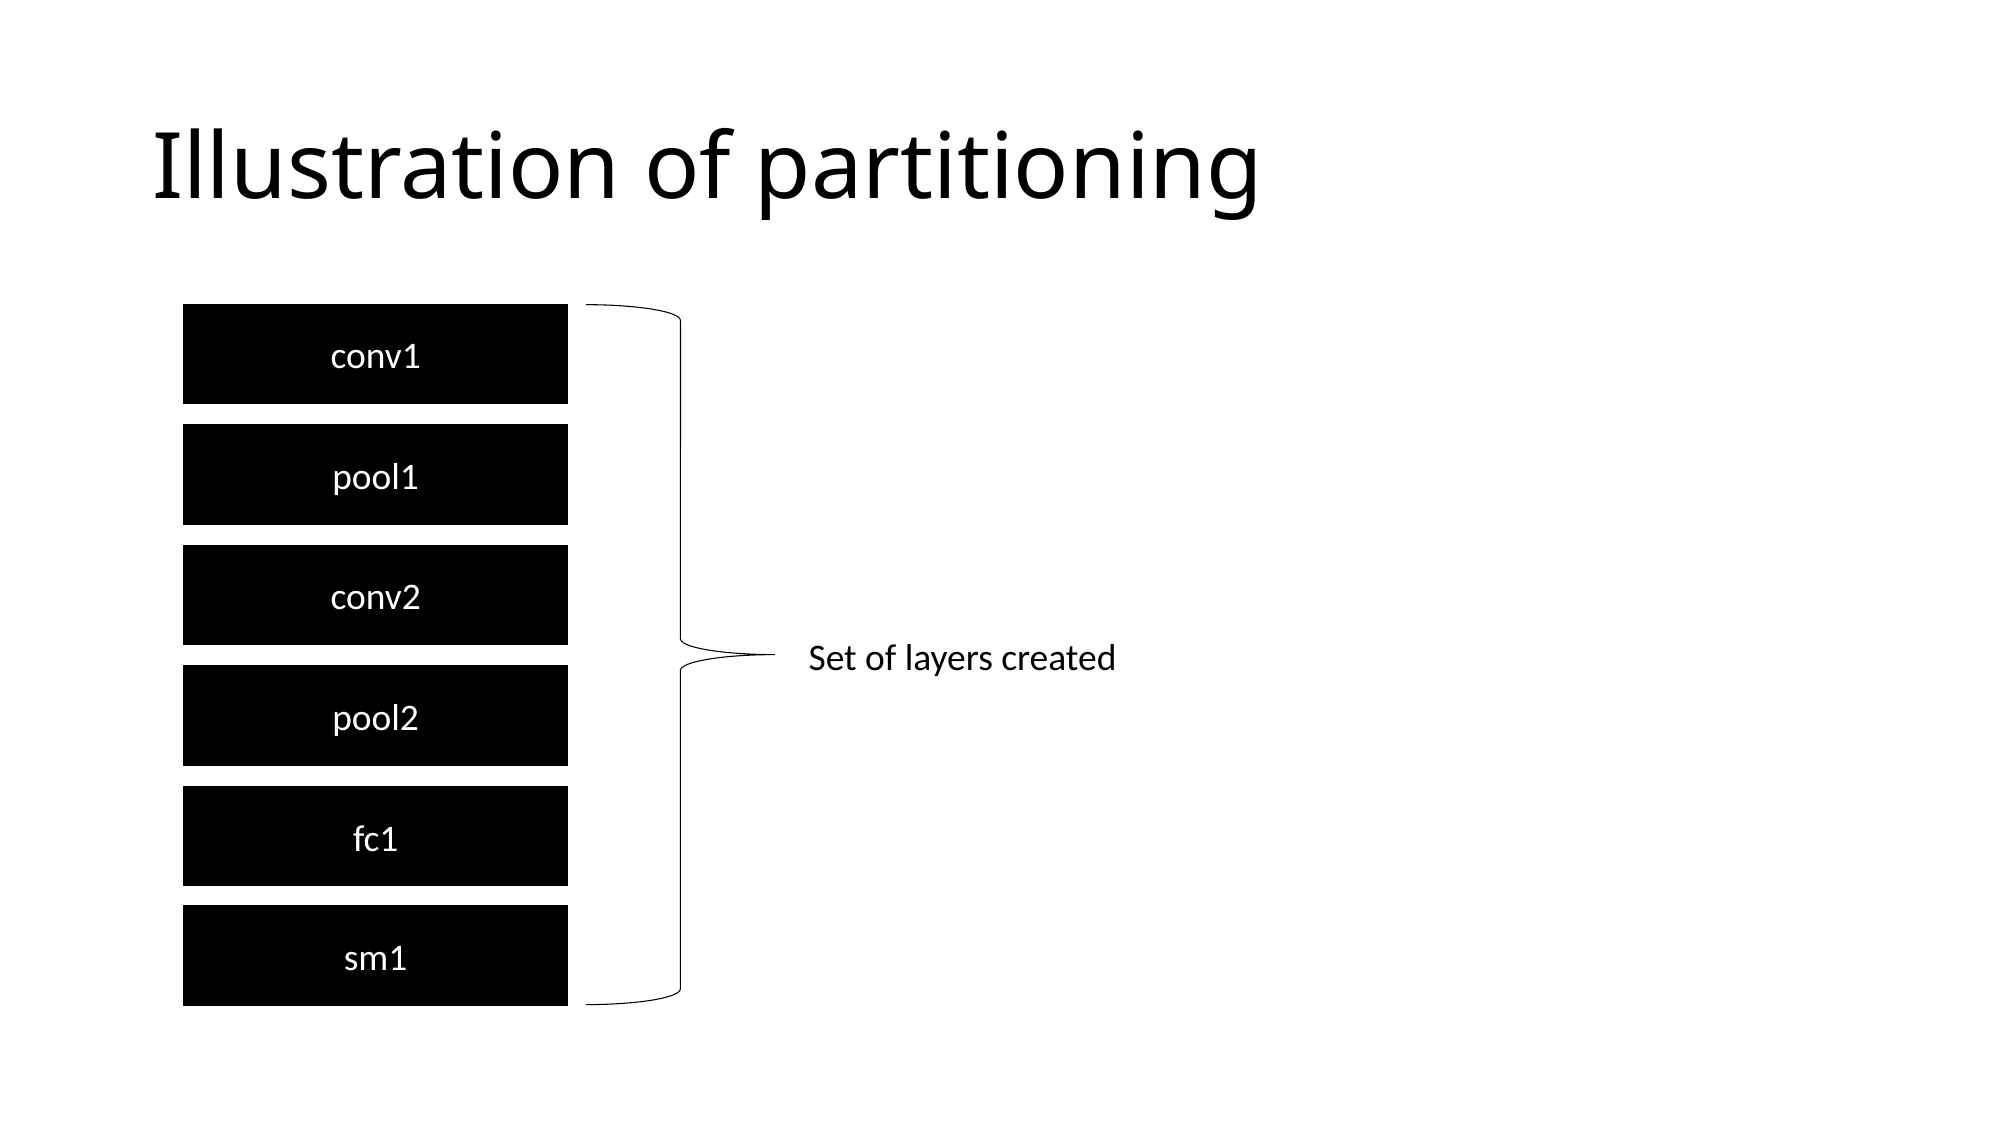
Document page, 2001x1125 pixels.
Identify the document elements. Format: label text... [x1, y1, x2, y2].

text_box conv2 [183, 545, 568, 645]
title Illustration of partitioning [137, 59, 1863, 278]
text_box conv1 [183, 304, 568, 404]
text_box pool2 [183, 665, 568, 766]
text_box [585, 304, 775, 1006]
text_box pool1 [183, 424, 568, 525]
text_box Set of layers created [793, 626, 1436, 686]
text_box sm1 [183, 905, 568, 1006]
text_box fc1 [183, 786, 568, 886]
